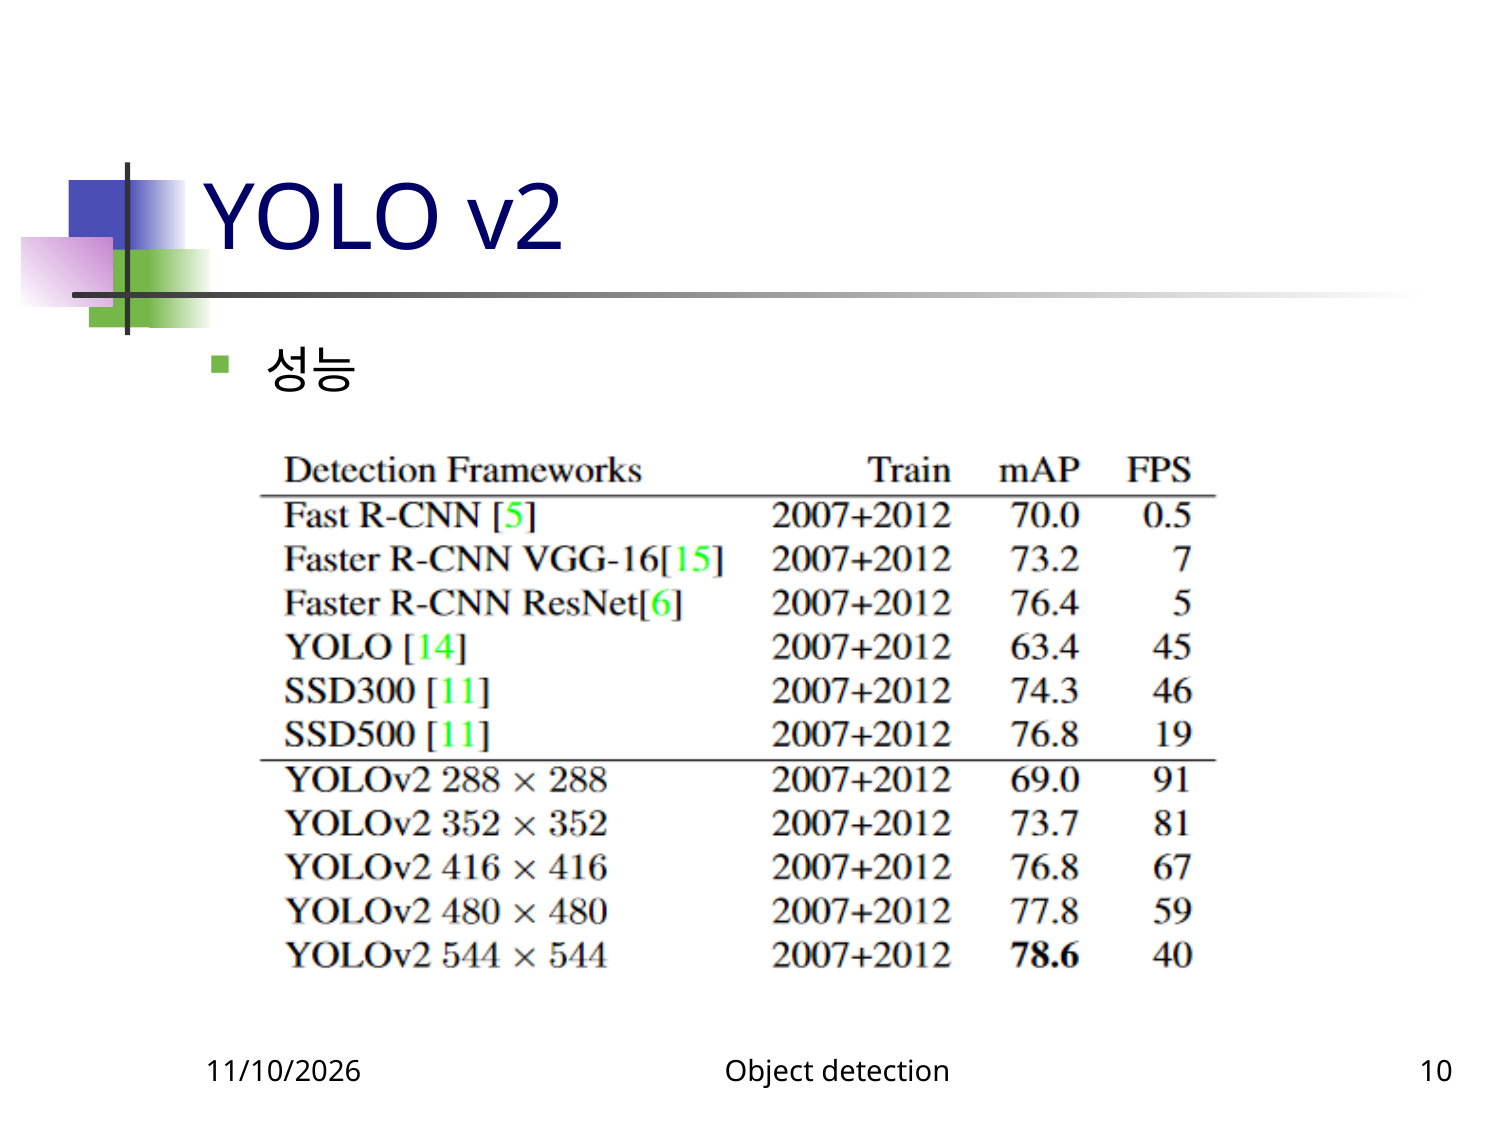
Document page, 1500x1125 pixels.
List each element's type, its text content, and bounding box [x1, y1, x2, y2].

list 성능 [193, 331, 1469, 1006]
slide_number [190, 1024, 504, 1100]
slide_number 10 [1155, 1024, 1468, 1100]
footer Object detection [600, 1024, 1075, 1100]
picture [237, 437, 1226, 1007]
title YOLO v2 [188, 35, 1468, 275]
